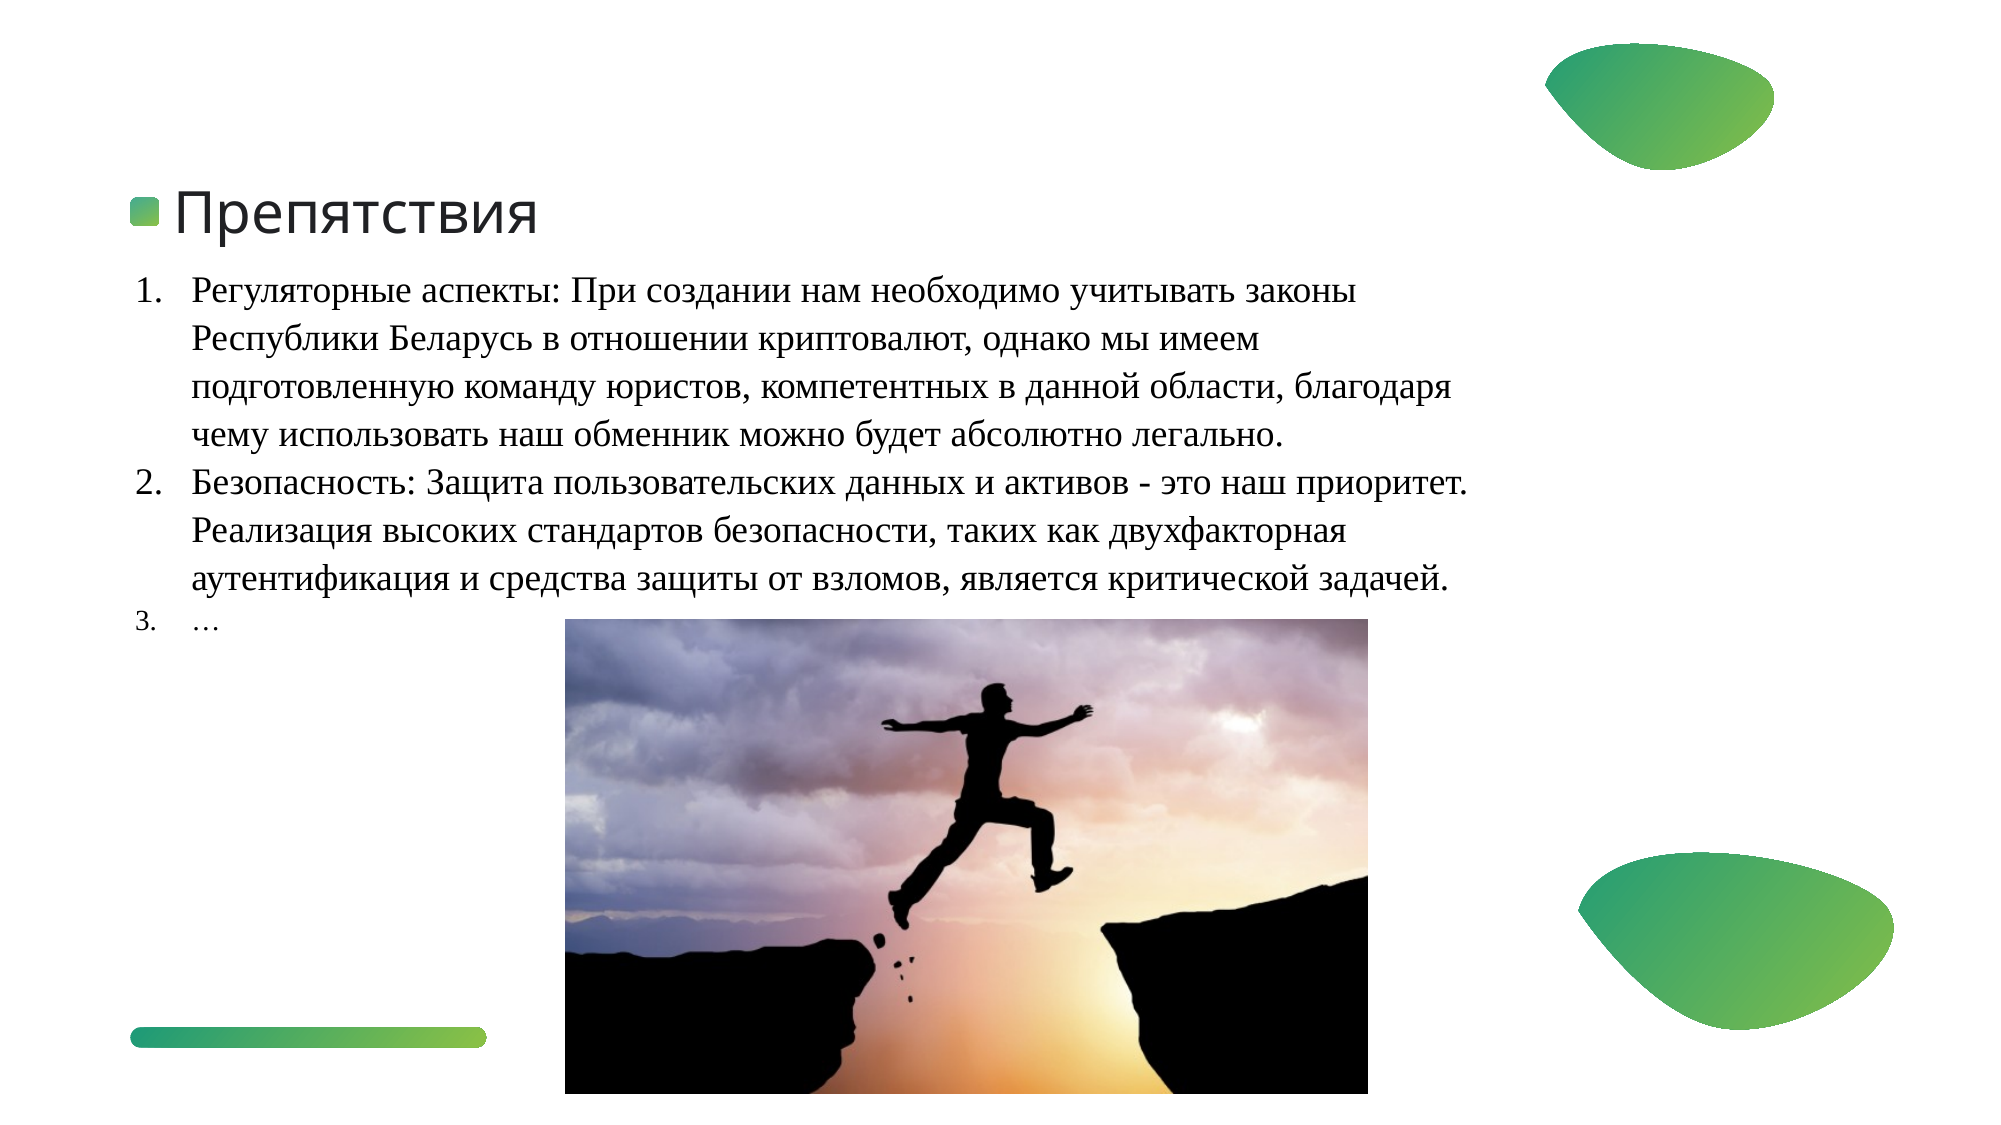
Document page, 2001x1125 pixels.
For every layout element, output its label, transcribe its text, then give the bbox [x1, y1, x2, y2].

text_box [1545, 43, 1774, 170]
text_box [1578, 852, 1894, 1030]
text_box Препятствия [158, 168, 993, 253]
text_box [129, 196, 158, 227]
text_box [129, 1026, 488, 1049]
picture [564, 619, 1368, 1094]
text_box Регуляторные аспекты: При создании нам необходимо учитывать законы Республики Беларусь в отношении криптовалют, однако мы имеем подготовленную команду юристов, компетентных в данной области, благодаря чему использовать наш обменник можно будет абсолютно легально. Безопасность: Защита пользовательских данных и активов - это наш приоритет. Реализация высоких стандартов безопасности, таких как двухфакторная аутентификация и средства защиты от взломов, является критической задачей. … [120, 254, 1511, 644]
